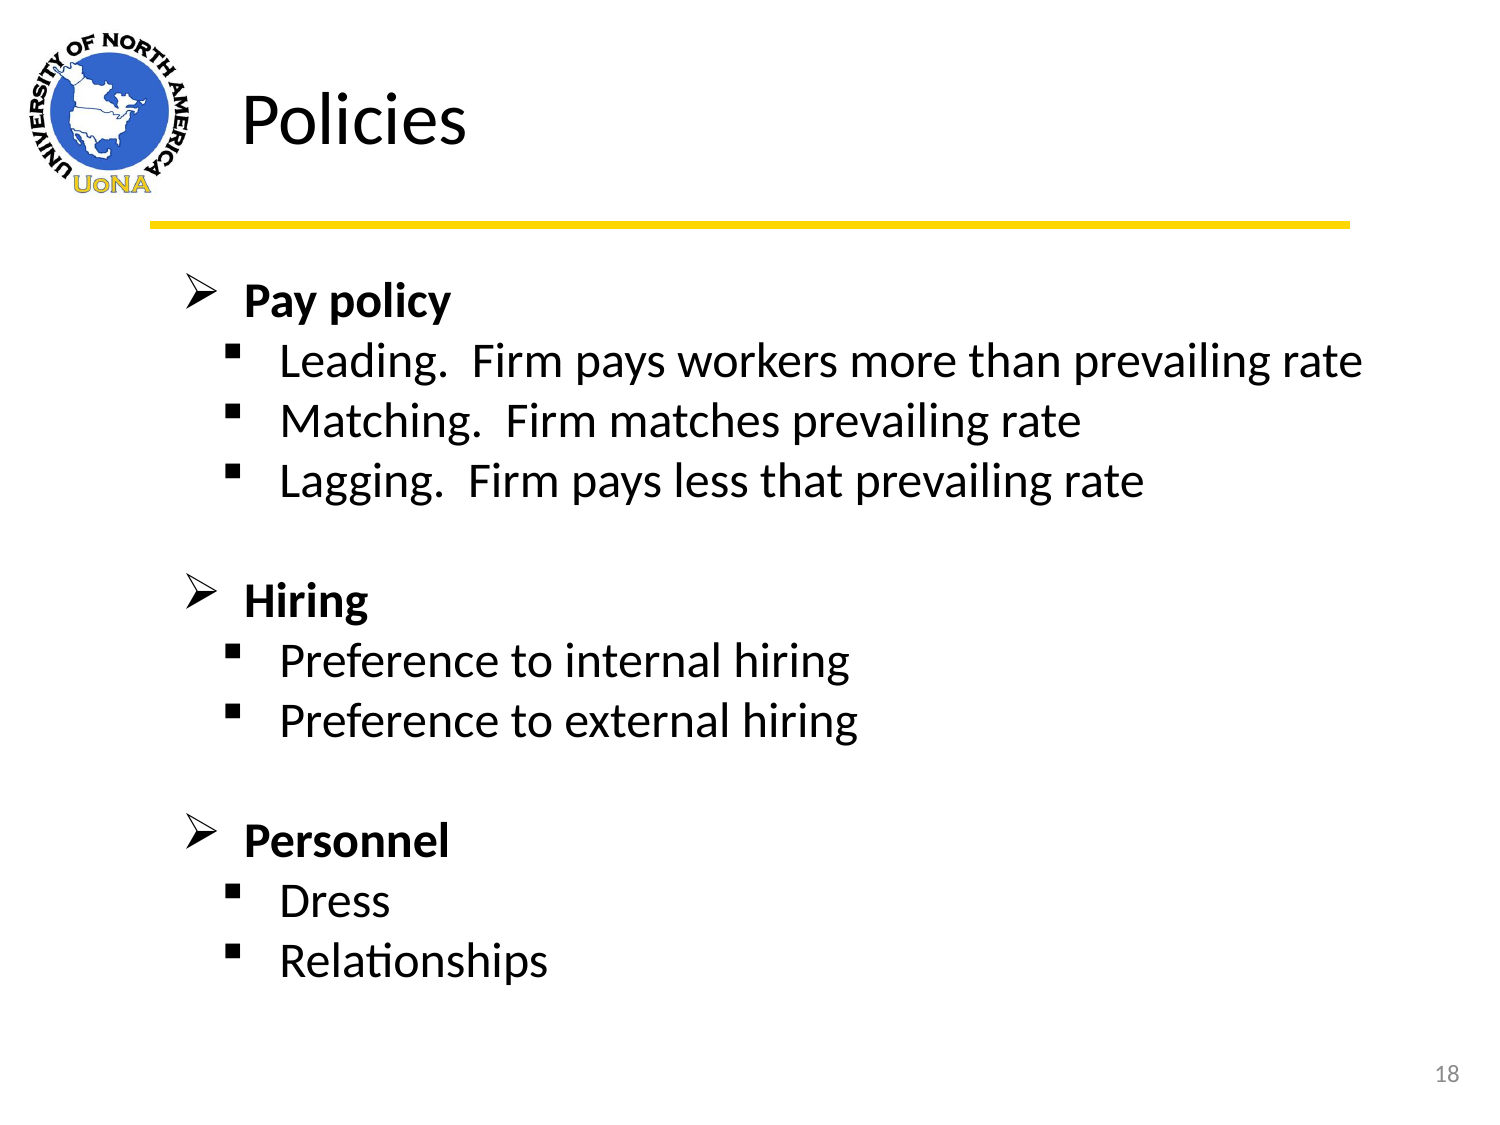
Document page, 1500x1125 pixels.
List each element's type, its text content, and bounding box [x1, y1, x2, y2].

picture [19, 24, 200, 200]
text_box Pay policy Leading. Firm pays workers more than prevailing rate Matching. Firm matches prevailing rate Lagging. Firm pays less that prevailing rate Hiring Preference to internal hiring Preference to external hiring Personnel Dress Relationships [167, 260, 1379, 996]
text_box Policies [226, 62, 483, 168]
slide_number 18 [1412, 1042, 1475, 1103]
